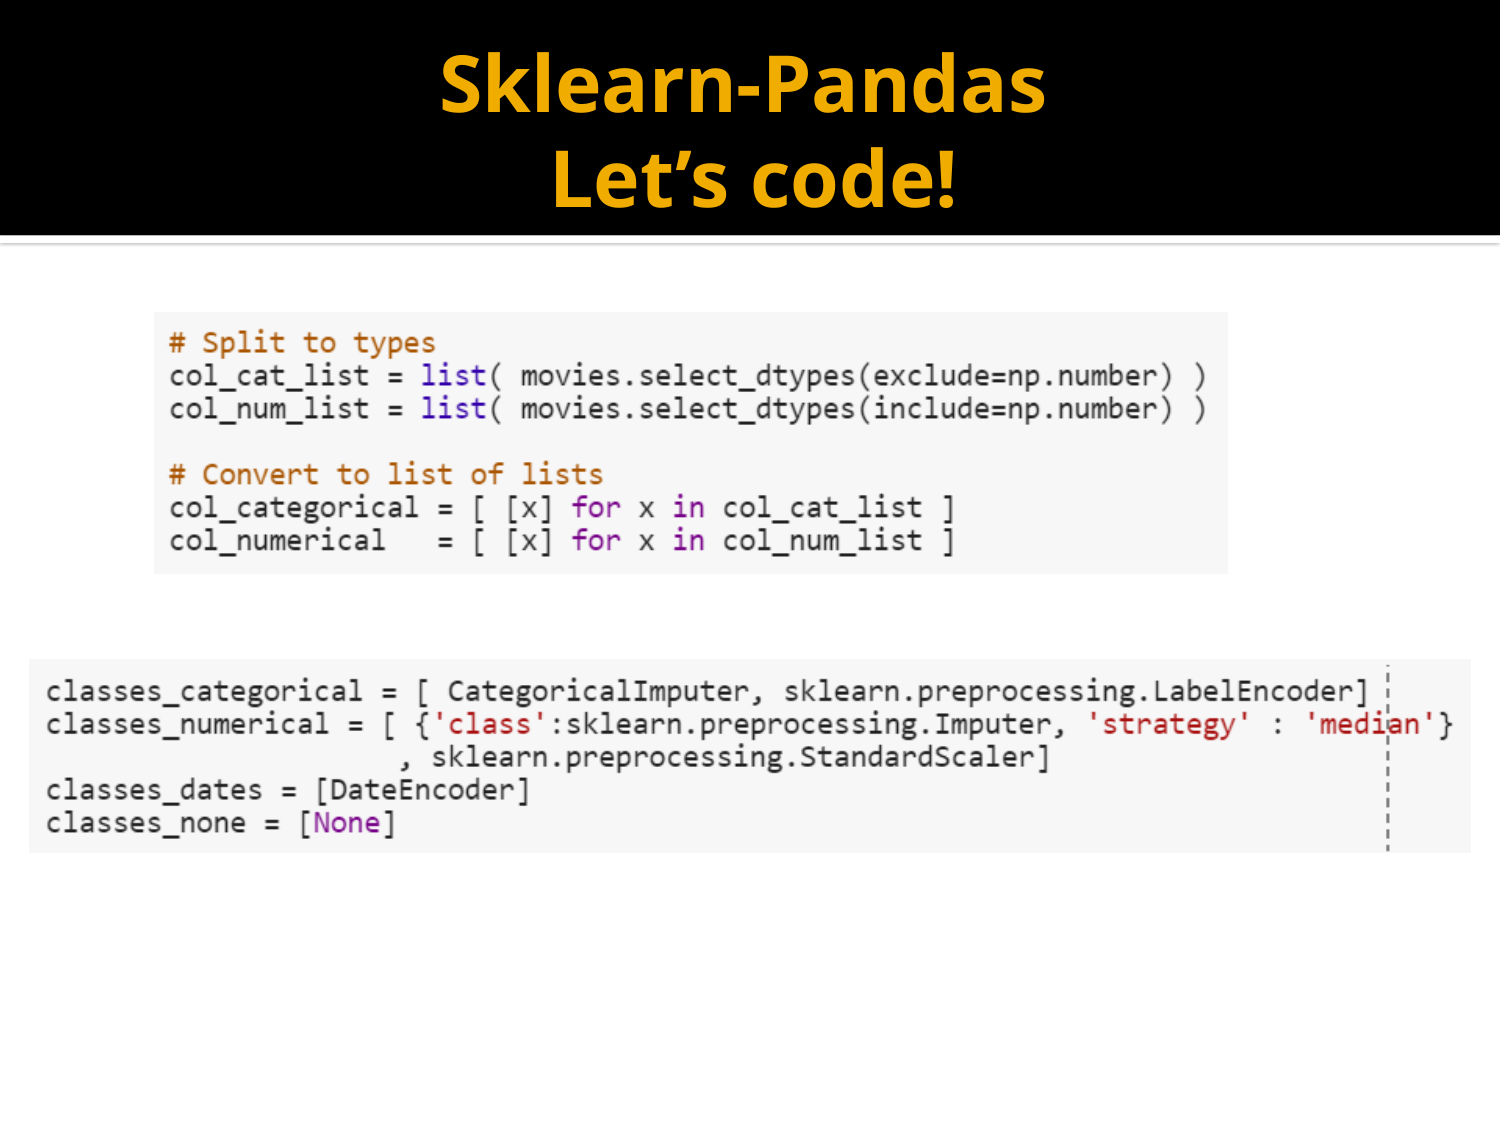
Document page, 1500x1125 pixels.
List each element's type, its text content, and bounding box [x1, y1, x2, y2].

picture [29, 659, 1471, 854]
picture [154, 312, 1228, 574]
title Sklearn-Pandas Let’s code! [75, 25, 1425, 231]
